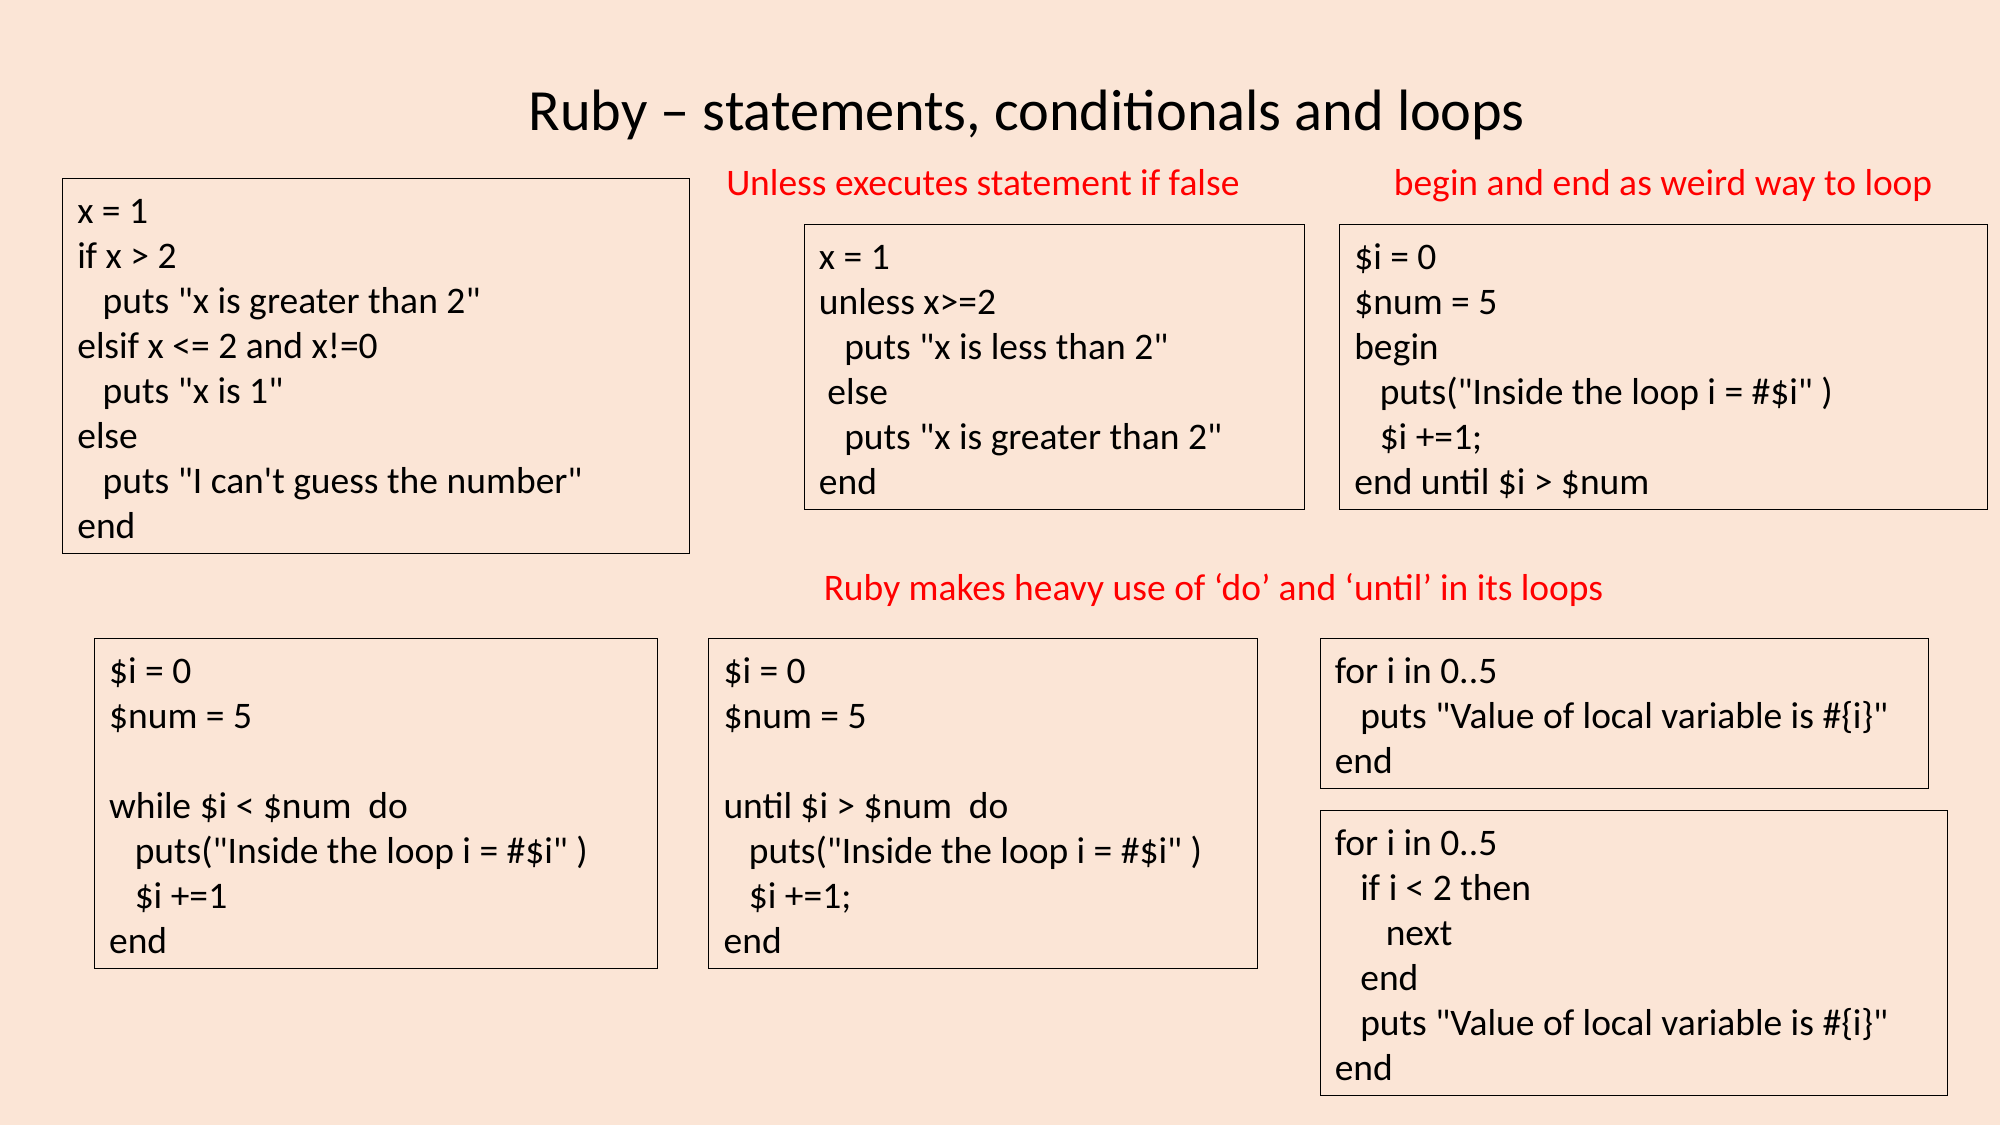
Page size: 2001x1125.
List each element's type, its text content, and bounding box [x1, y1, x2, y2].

text_box for i in 0..5 if i < 2 then next end puts "Value of local variable is #{i}" end [1320, 810, 1948, 1096]
text_box Unless executes statement if false [711, 150, 1255, 211]
text_box Ruby makes heavy use of ‘do’ and ‘until’ in its loops [808, 555, 1620, 616]
text_box $i = 0 $num = 5 while $i < $num do puts("Inside the loop i = #$i" ) $i +=1 end [94, 638, 658, 969]
text_box x = 1 if x > 2 puts "x is greater than 2" elsif x <= 2 and x!=0 puts "x is 1" else puts "I can't guess the number" end [62, 178, 690, 554]
text_box begin and end as weird way to loop [1379, 150, 1948, 211]
text_box Ruby – statements, conditionals and loops [514, 65, 1541, 150]
text_box $i = 0 $num = 5 begin puts("Inside the loop i = #$i" ) $i +=1; end until $i > $num [1339, 224, 1988, 510]
text_box $i = 0 $num = 5 until $i > $num do puts("Inside the loop i = #$i" ) $i +=1; end [708, 638, 1258, 969]
text_box for i in 0..5 puts "Value of local variable is #{i}" end [1320, 638, 1929, 789]
text_box x = 1 unless x>=2 puts "x is less than 2" else puts "x is greater than 2" end [804, 224, 1305, 510]
